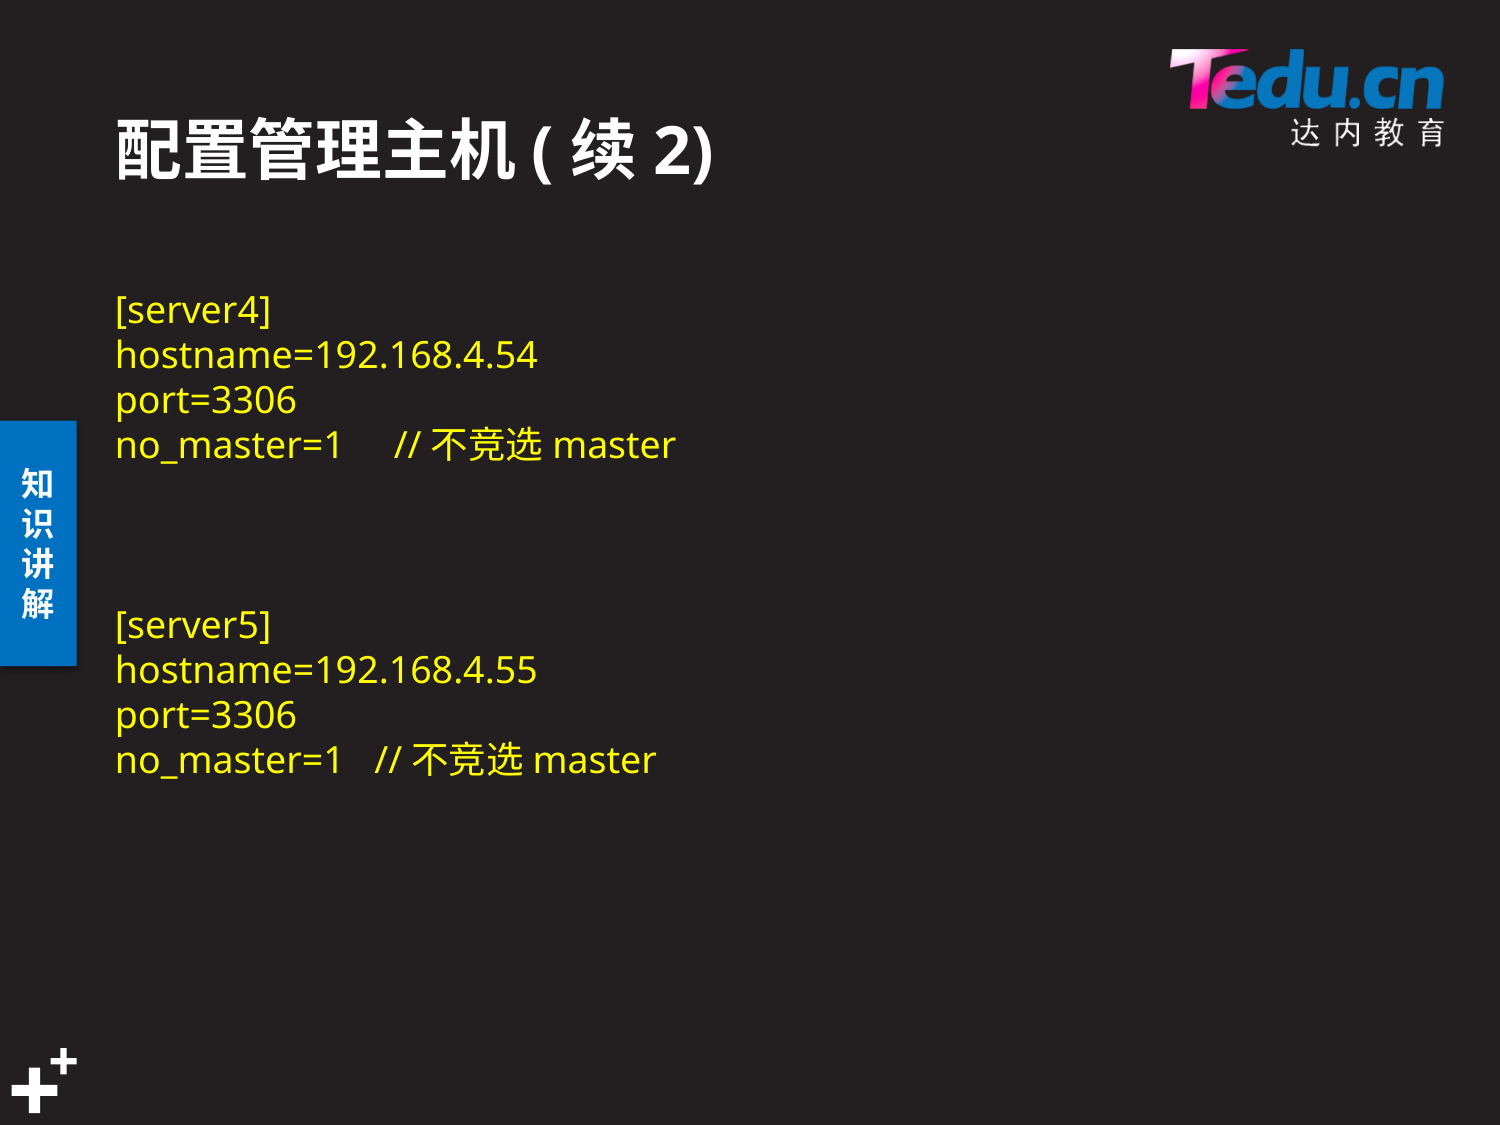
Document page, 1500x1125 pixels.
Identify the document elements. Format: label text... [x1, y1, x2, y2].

picture [1157, 35, 1459, 162]
text_box [server4] hostname=192.168.4.54 port=3306 no_master=1 //不竞选master [server5] hostname=192.168.4.55 port=3306 no_master=1 //不竞选master [100, 278, 1435, 789]
title 配置管理主机(续2) [100, 89, 1211, 207]
